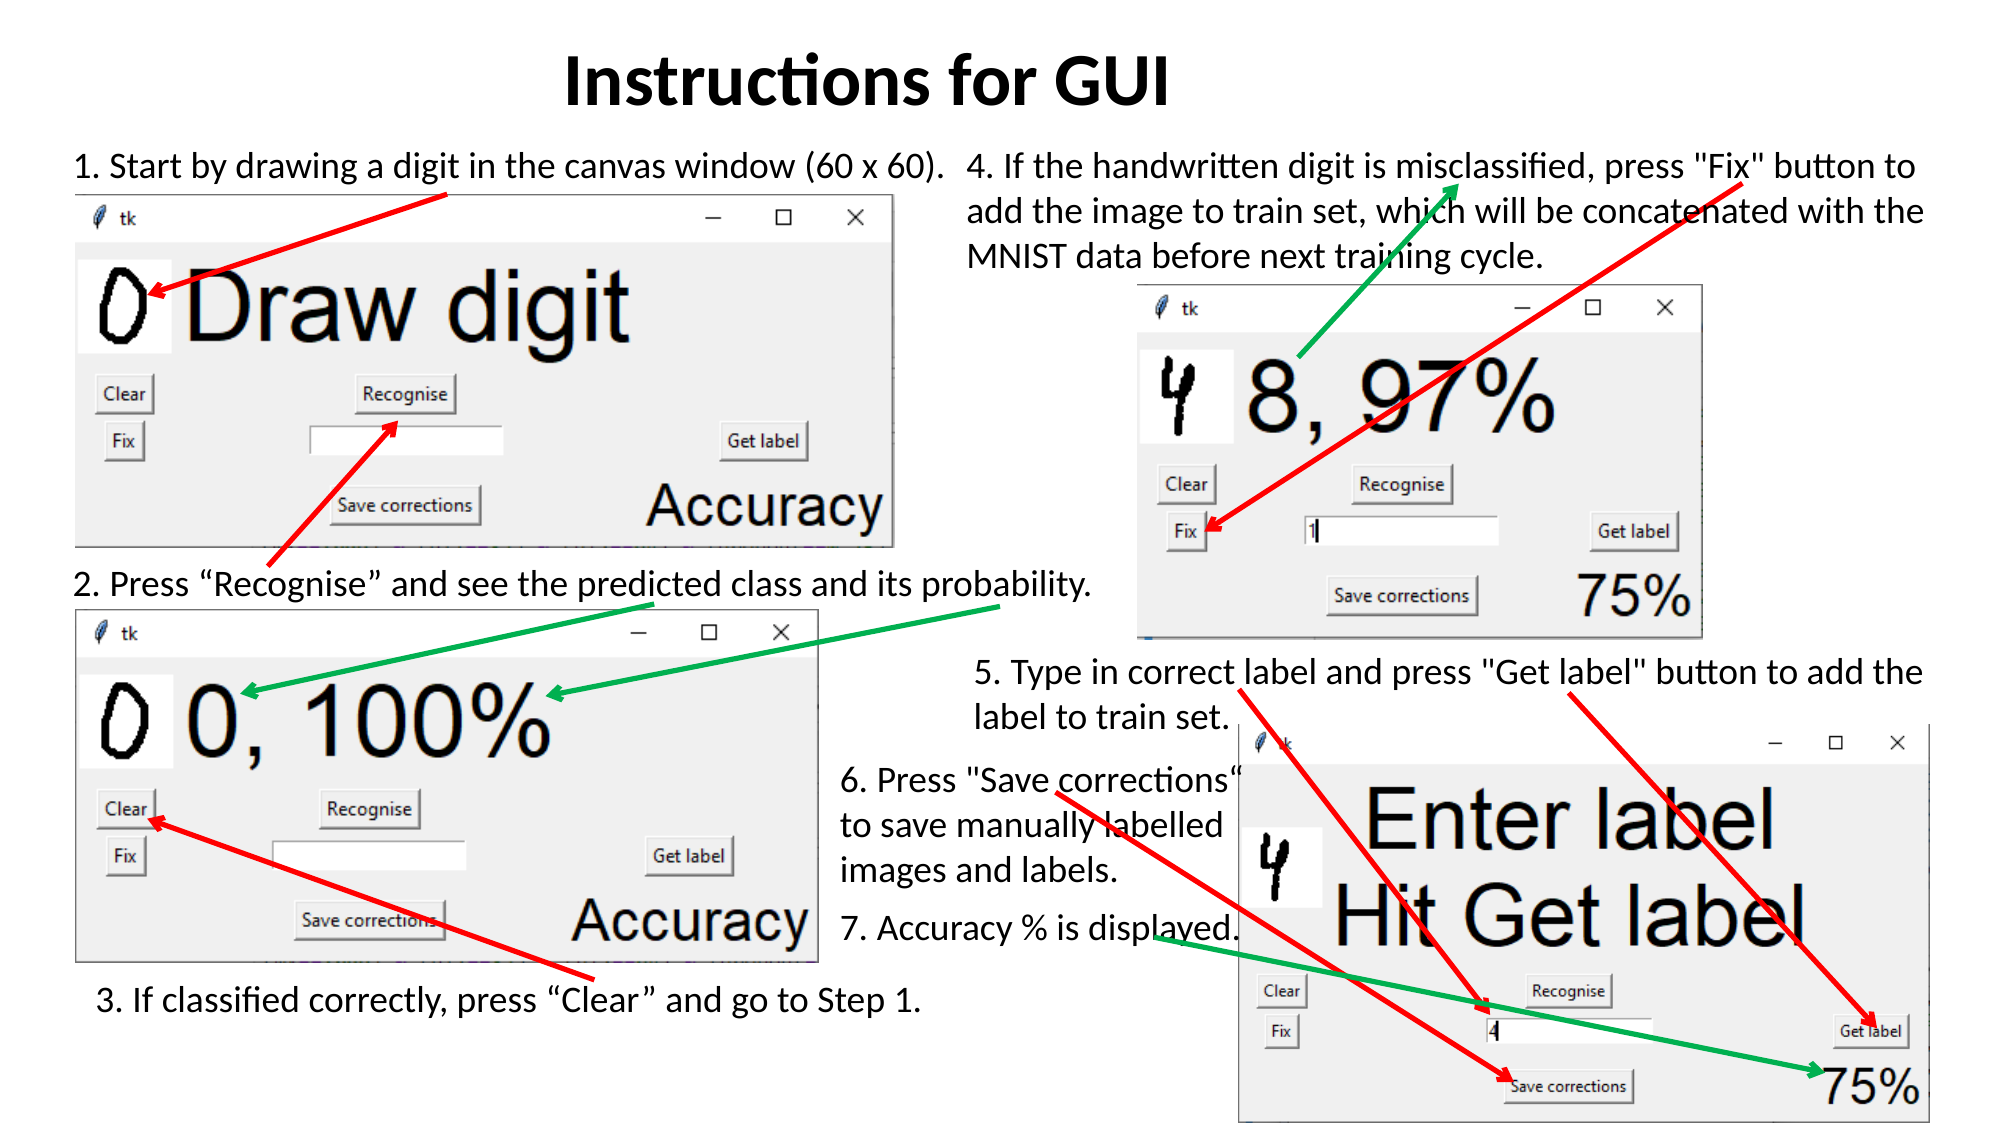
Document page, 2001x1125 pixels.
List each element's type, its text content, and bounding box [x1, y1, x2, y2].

text_box 6. Press "Save corrections“ to save manually labelled images and labels. 7. Accuracy % is displayed. [825, 747, 1238, 955]
picture [75, 194, 895, 548]
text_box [1568, 692, 1877, 1029]
picture [75, 609, 819, 963]
picture [1137, 284, 1703, 640]
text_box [240, 603, 655, 694]
text_box 3. If classified correctly, press “Clear” and go to Step 1. [80, 967, 939, 1028]
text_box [267, 420, 399, 567]
text_box 1. Start by drawing a digit in the canvas window (60 x 60). [57, 133, 951, 194]
text_box Instructions for GUI [549, 23, 1188, 128]
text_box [1298, 183, 1459, 358]
picture [1491, 724, 1568, 937]
text_box 5. Type in correct label and press "Get label" button to add the label to train set. [958, 639, 1959, 745]
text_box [1238, 689, 1491, 792]
text_box 4. If the handwritten digit is misclassified, press "Fix" button to add the image to train set, which will be concatenated with the MNIST data before next training cycle. [951, 133, 1952, 284]
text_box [1154, 937, 1826, 1073]
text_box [147, 194, 448, 295]
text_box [545, 606, 1000, 697]
text_box 2. Press “Recognise” and see the predicted class and its probability. [57, 551, 1109, 612]
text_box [147, 818, 595, 980]
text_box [1204, 183, 1743, 532]
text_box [1055, 792, 1514, 1083]
picture [1238, 724, 1930, 1123]
